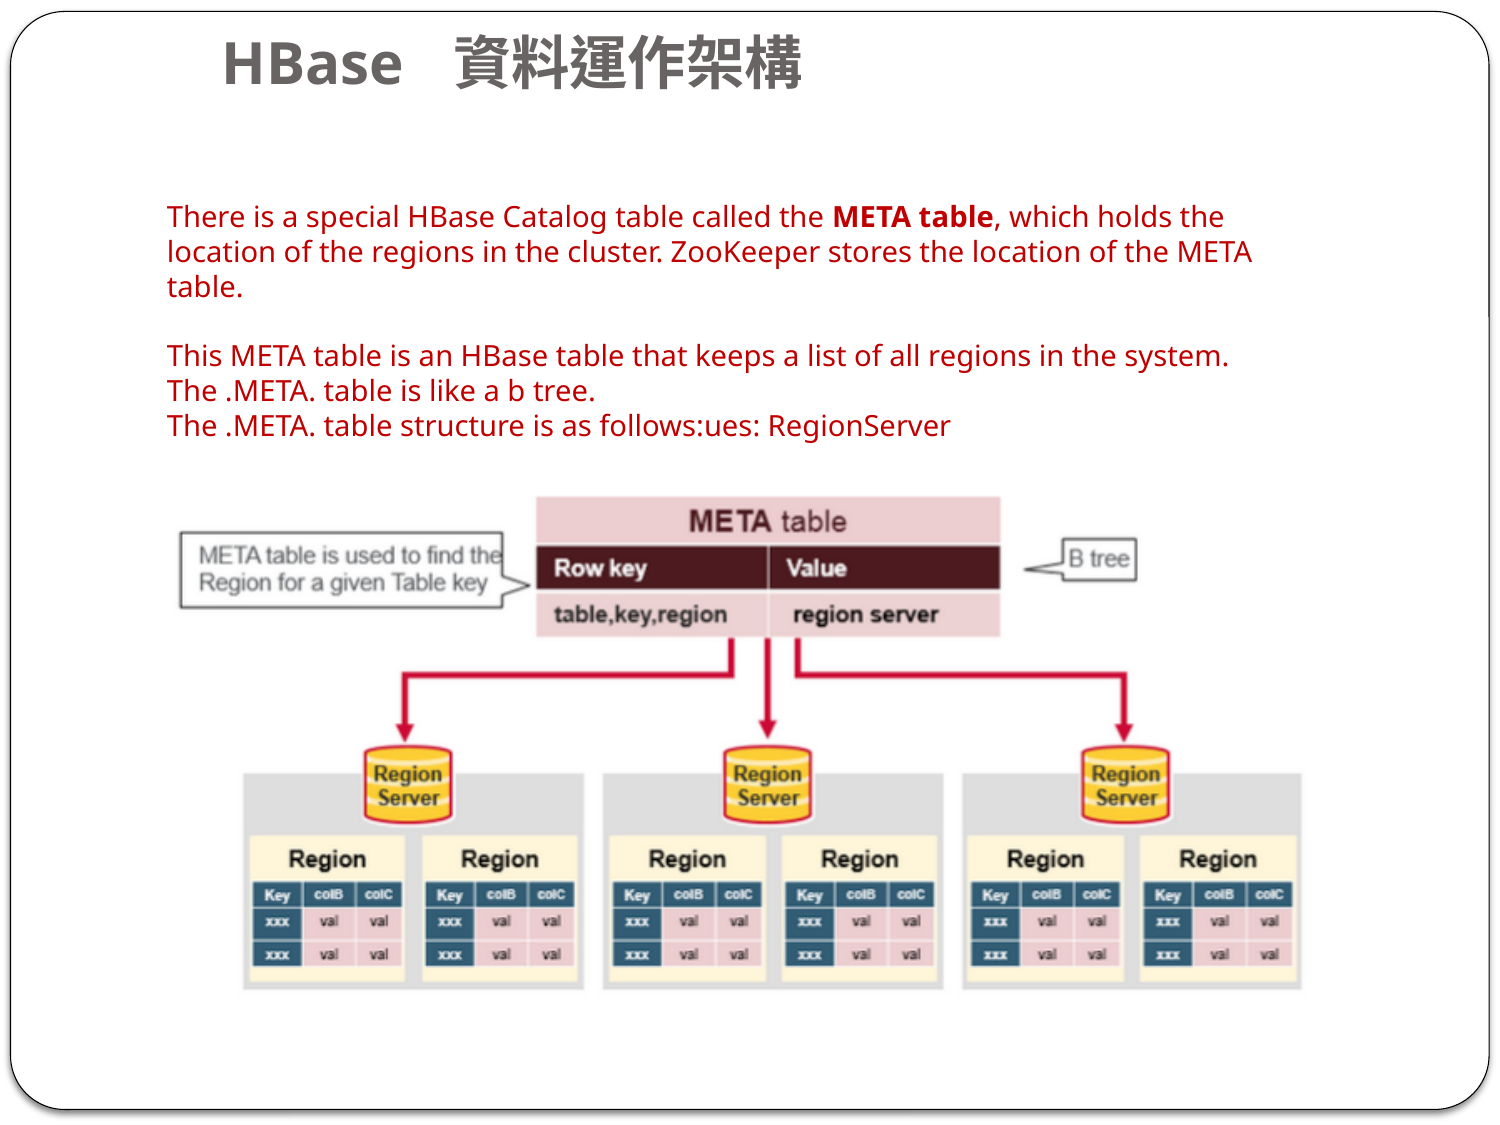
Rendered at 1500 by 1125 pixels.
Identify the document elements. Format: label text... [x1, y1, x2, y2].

picture [166, 478, 1320, 1015]
title HBase 資料運作架構 [206, 0, 1421, 136]
text_box There is a special HBase Catalog table called the META table, which holds the location of the regions in the cluster. ZooKeeper stores the location of the META table. This META table is an HBase table that keeps a list of all regions in the system. The .META. table is like a b tree. The .META. table structure is as follows:ues: RegionServer [152, 190, 1336, 451]
